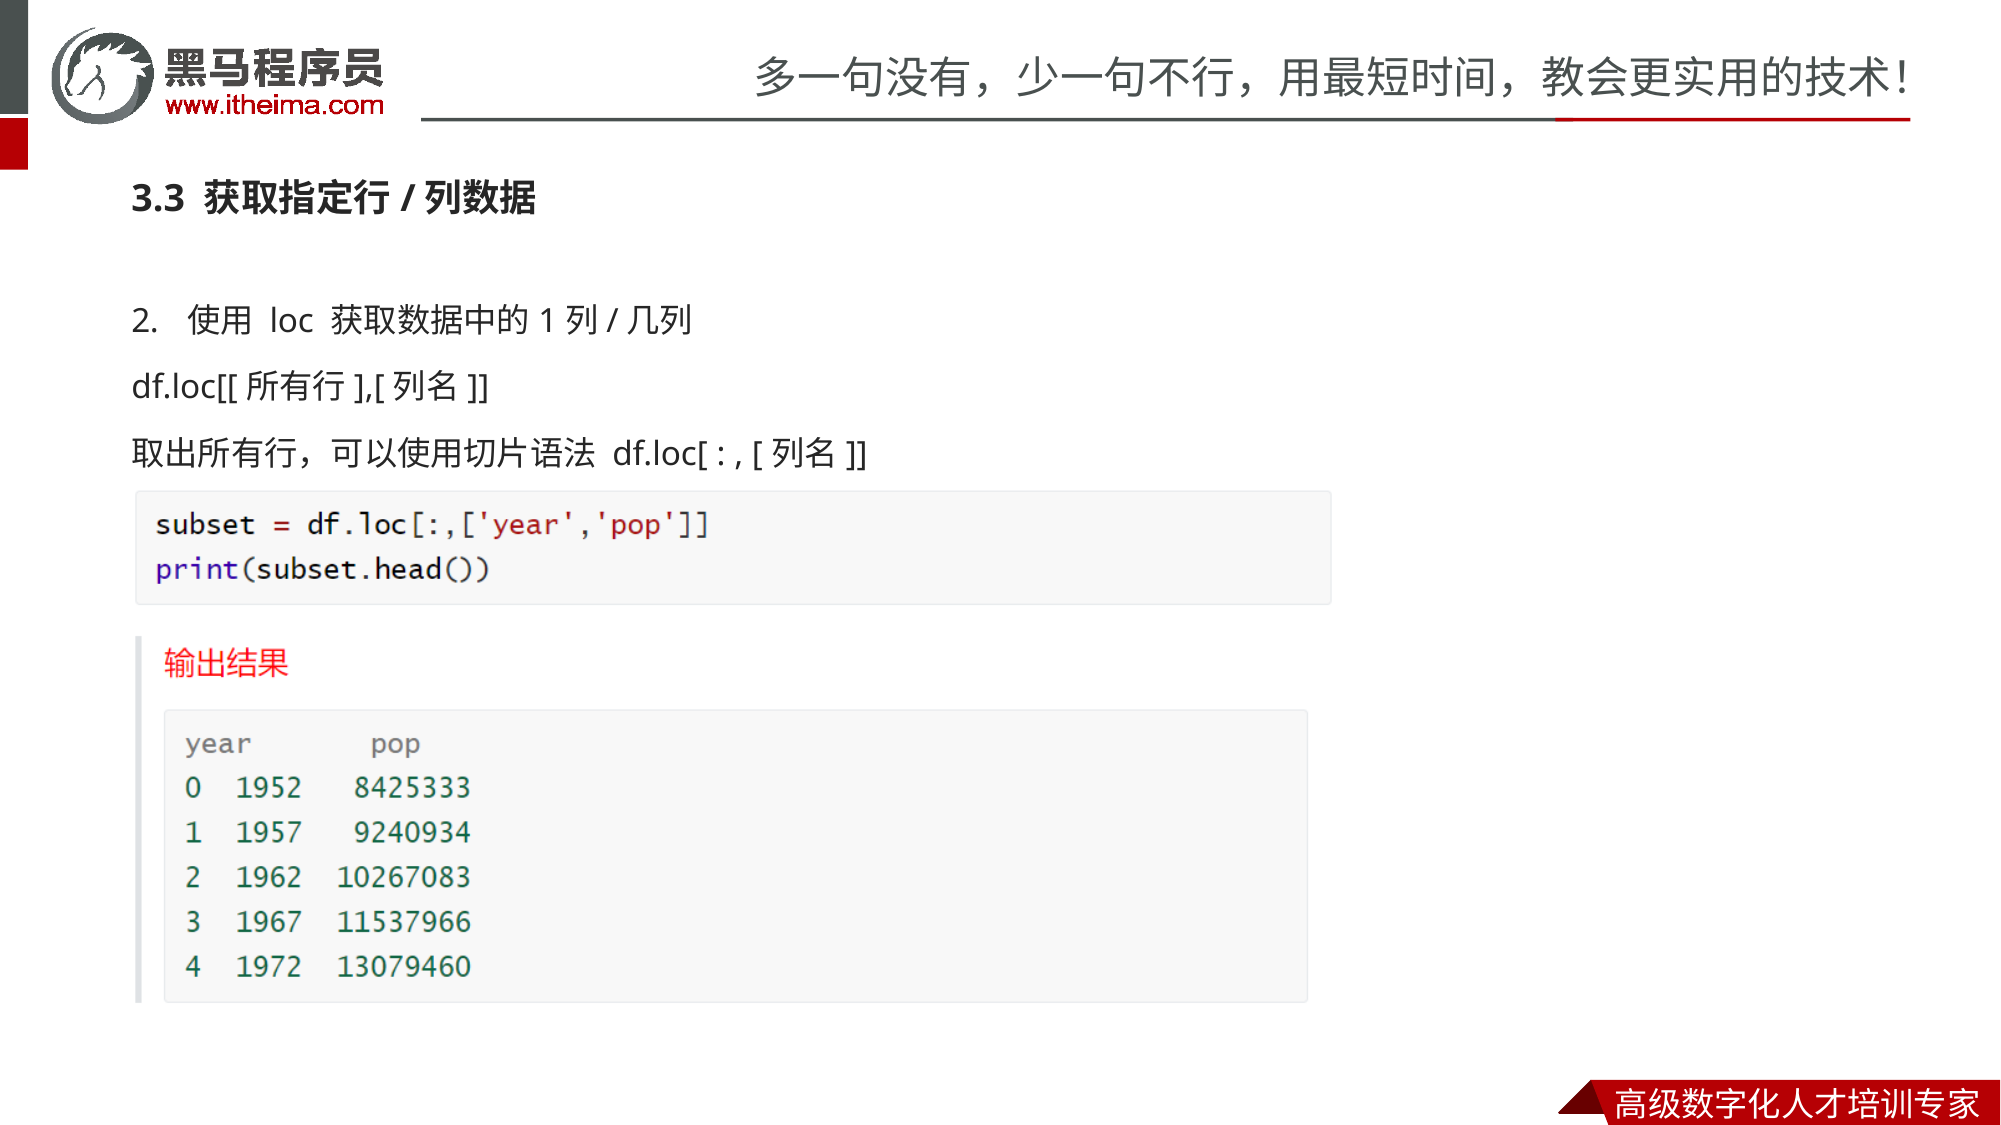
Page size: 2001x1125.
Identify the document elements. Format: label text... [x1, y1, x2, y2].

list 3.3 获取指定行/列数据 [116, 154, 1872, 239]
list 使用 loc 获取数据中的1列/几列 df.loc[[所有行],[列名]] 取出所有行，可以使用切片语法 df.loc[ : , [列名]] [116, 271, 1872, 964]
picture [128, 482, 1343, 1009]
picture [50, 26, 384, 125]
